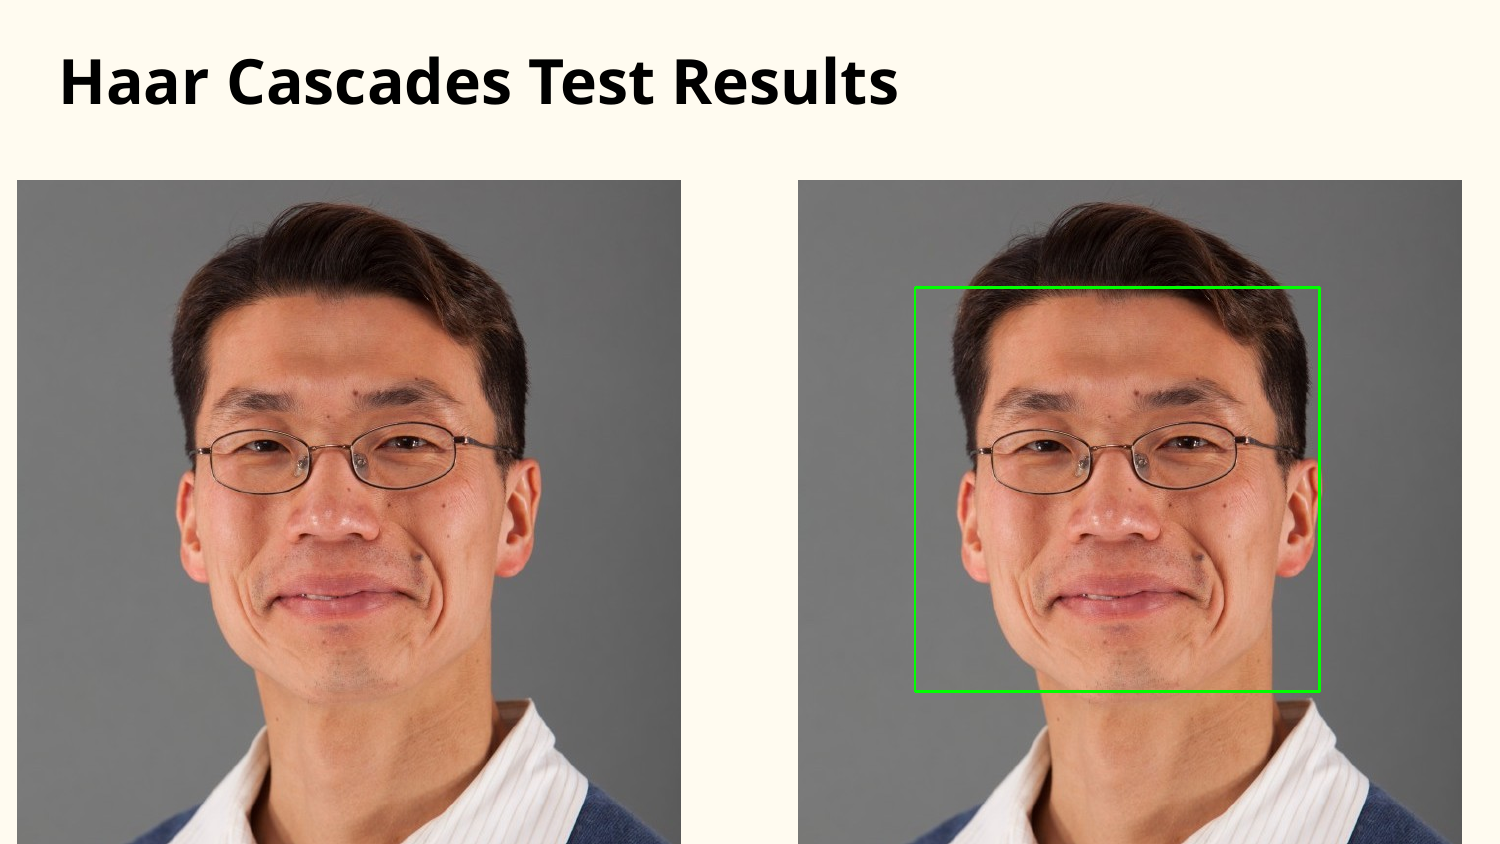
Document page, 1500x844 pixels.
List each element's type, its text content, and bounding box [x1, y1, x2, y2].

text_box Haar Cascades Test Results [43, 27, 958, 149]
picture [17, 180, 681, 844]
picture [798, 180, 1463, 844]
